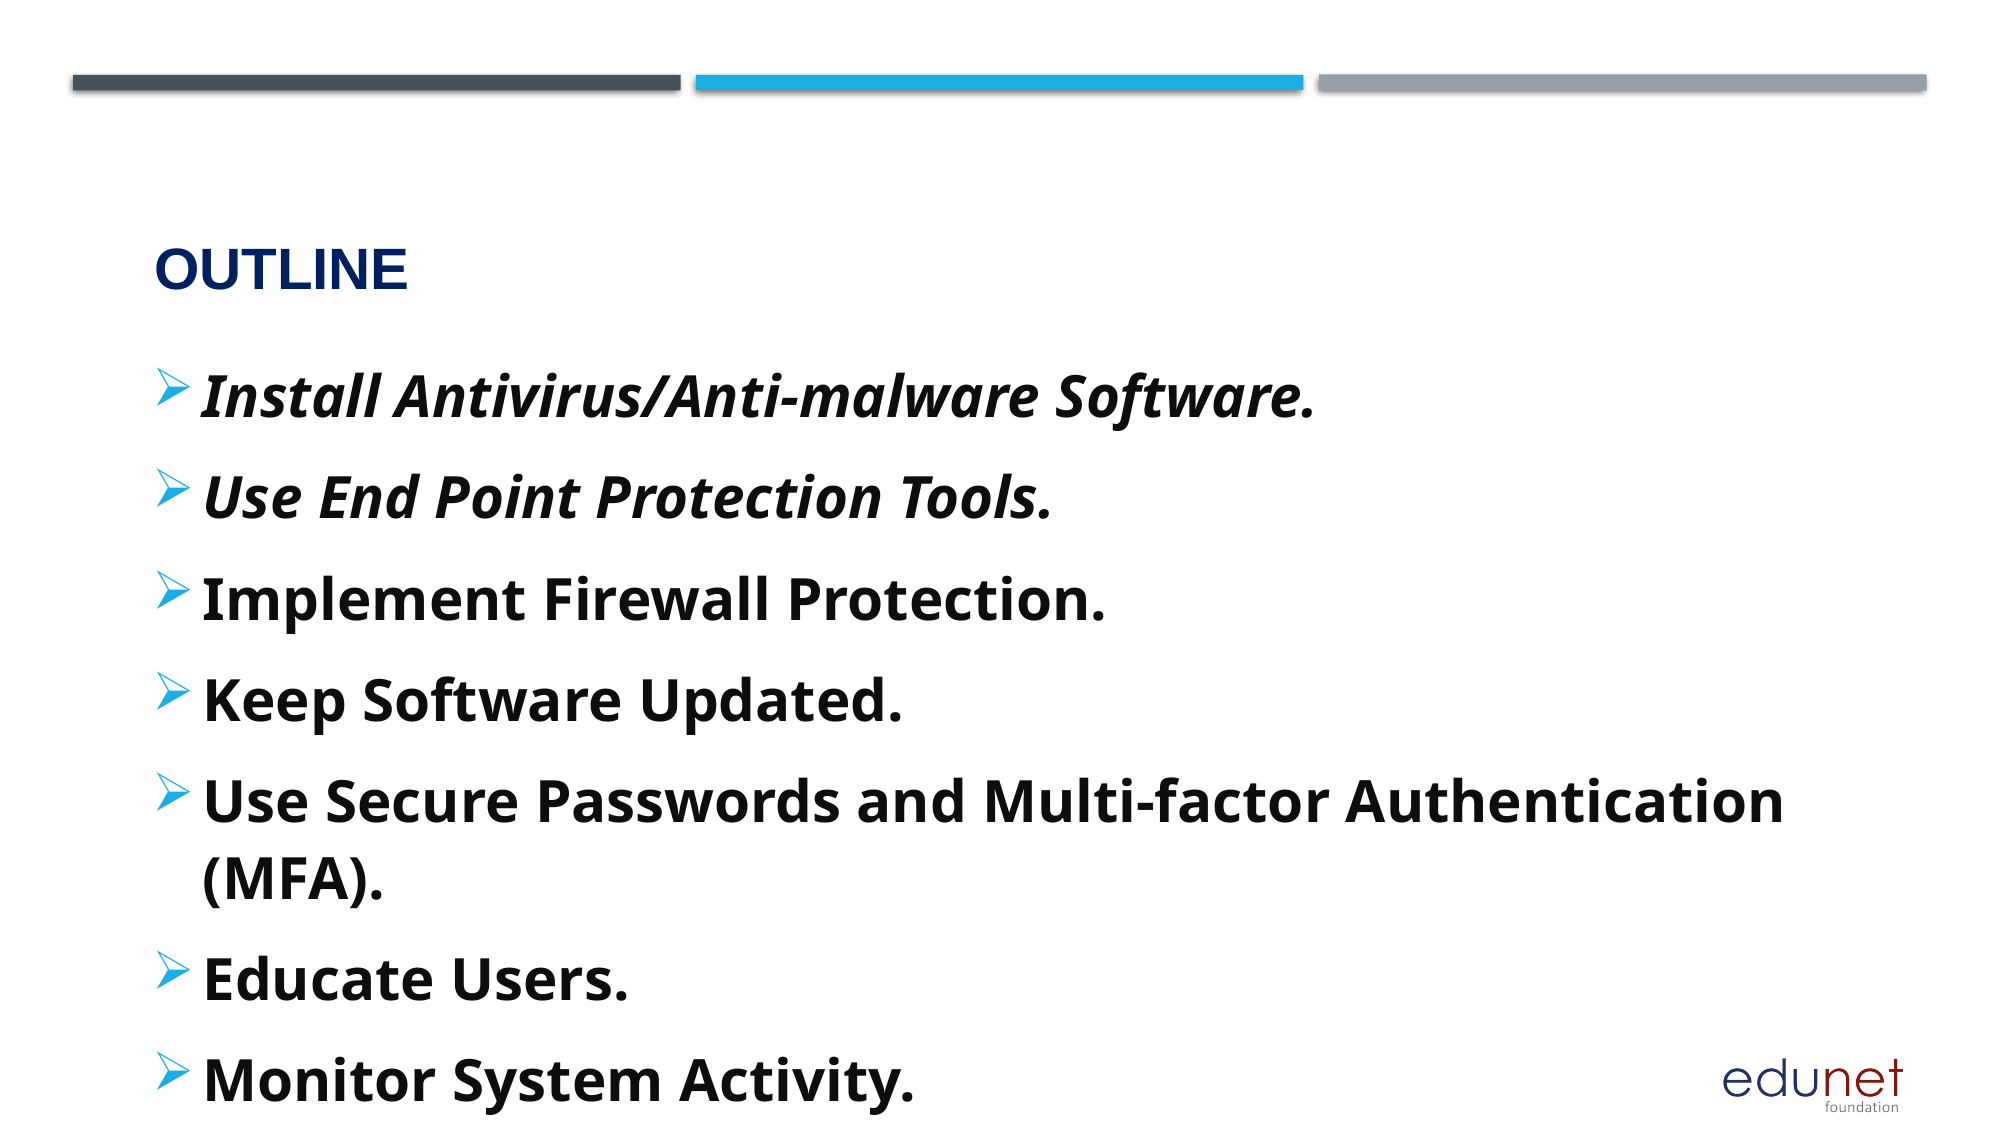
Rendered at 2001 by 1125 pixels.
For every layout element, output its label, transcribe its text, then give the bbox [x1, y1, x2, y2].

list Install Antivirus/Anti-malware Software. Use End Point Protection Tools. Implement Firewall Protection. Keep Software Updated. Use Secure Passwords and Multi-factor Authentication (MFA). Educate Users. Monitor System Activity. [137, 265, 1945, 1125]
title OUTLINE [139, 91, 1865, 265]
